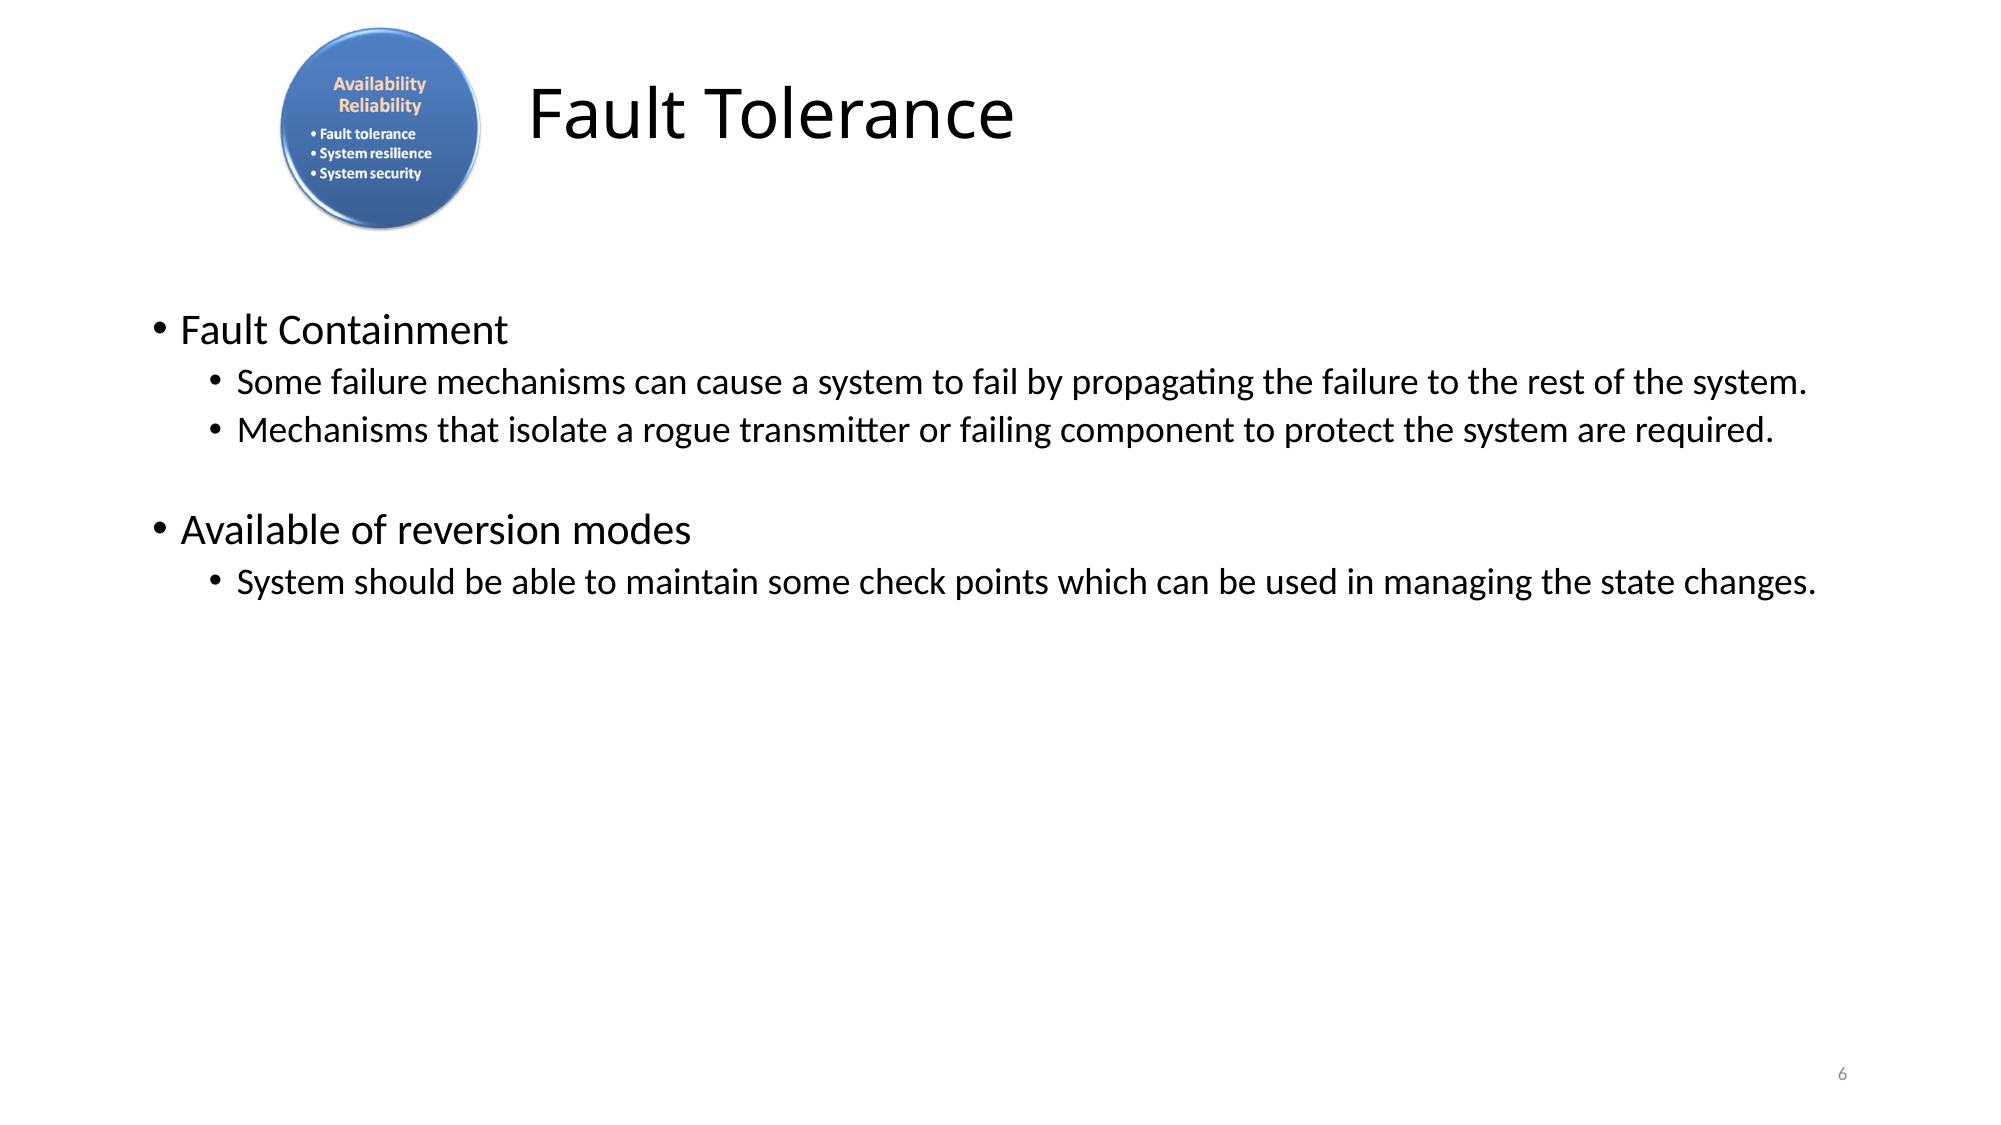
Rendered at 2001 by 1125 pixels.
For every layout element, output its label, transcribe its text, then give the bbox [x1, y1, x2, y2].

list Fault Containment Some failure mechanisms can cause a system to fail by propagating the failure to the rest of the system. Mechanisms that isolate a rogue transmitter or failing component to protect the system are required. Available of reversion modes System should be able to maintain some check points which can be used in managing the state changes. [137, 299, 1863, 1014]
slide_number 6 [1412, 1042, 1863, 1103]
title Fault Tolerance [512, 45, 1675, 188]
picture [274, 24, 485, 235]
